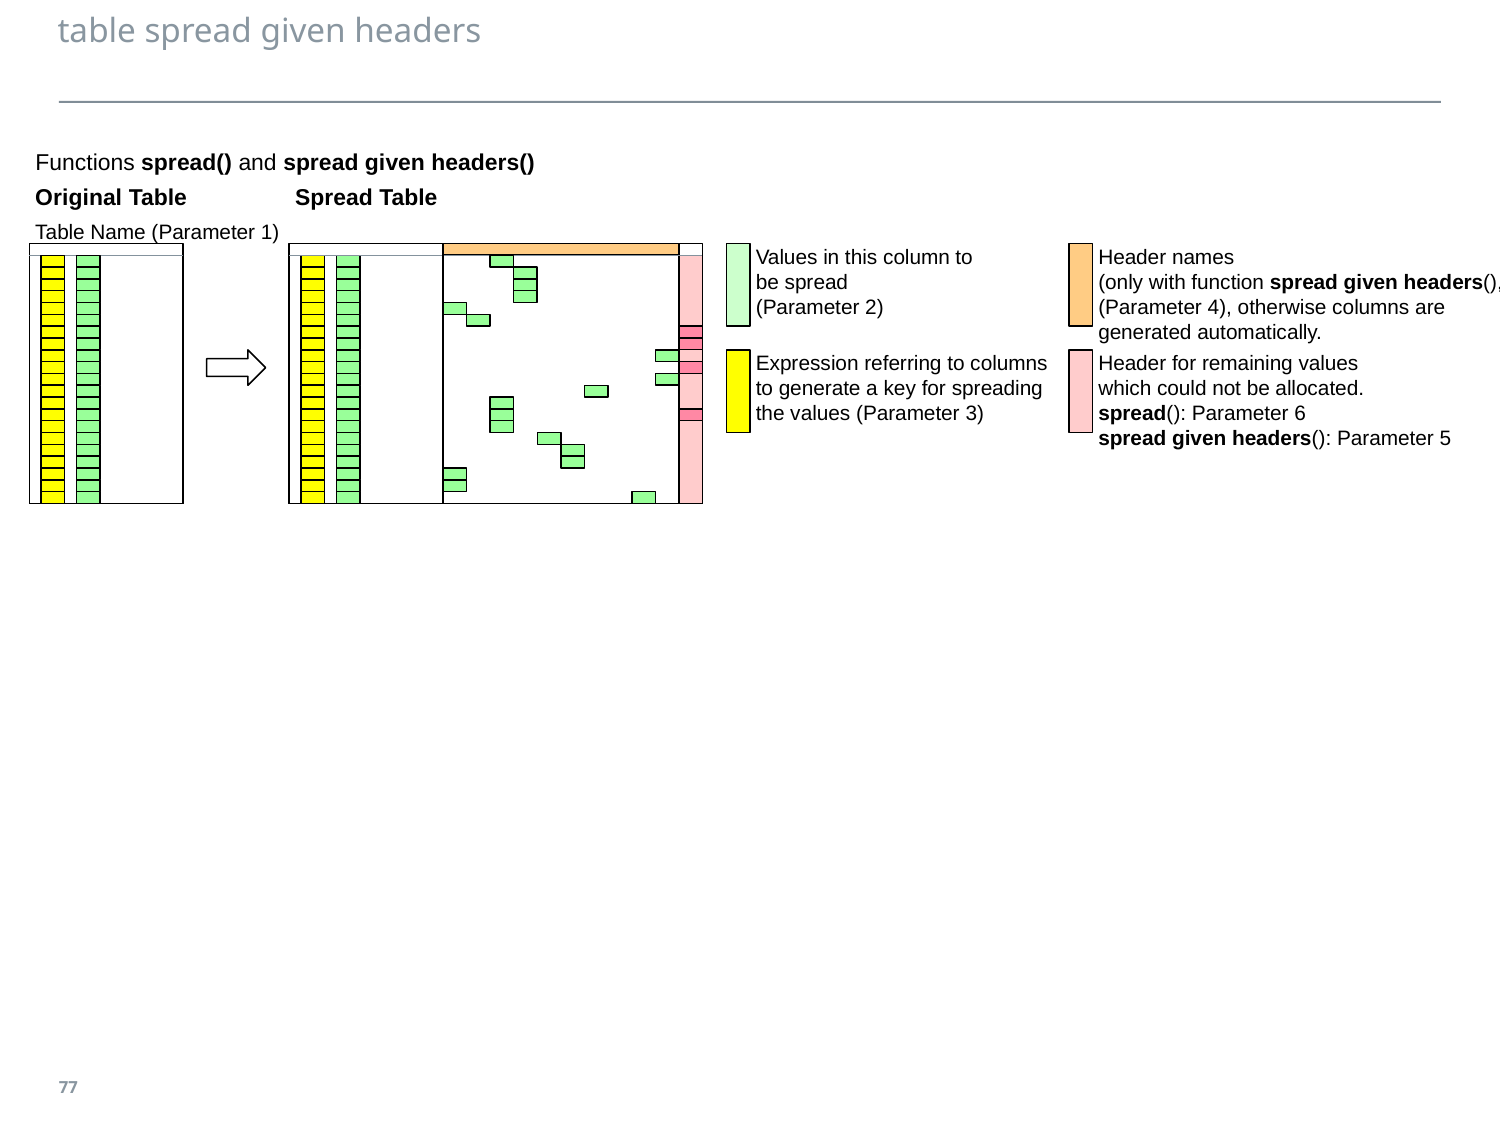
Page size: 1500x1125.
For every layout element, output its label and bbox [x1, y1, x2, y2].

text_box [204, 347, 268, 388]
text_box [724, 241, 1035, 328]
text_box [1067, 348, 1378, 435]
text_box [27, 147, 209, 175]
text_box [724, 348, 1035, 435]
text_box [287, 182, 468, 210]
text_box [287, 241, 705, 505]
text_box [1067, 241, 1378, 328]
title [57, 1, 1440, 96]
text_box [27, 182, 209, 210]
text_box [27, 218, 209, 505]
